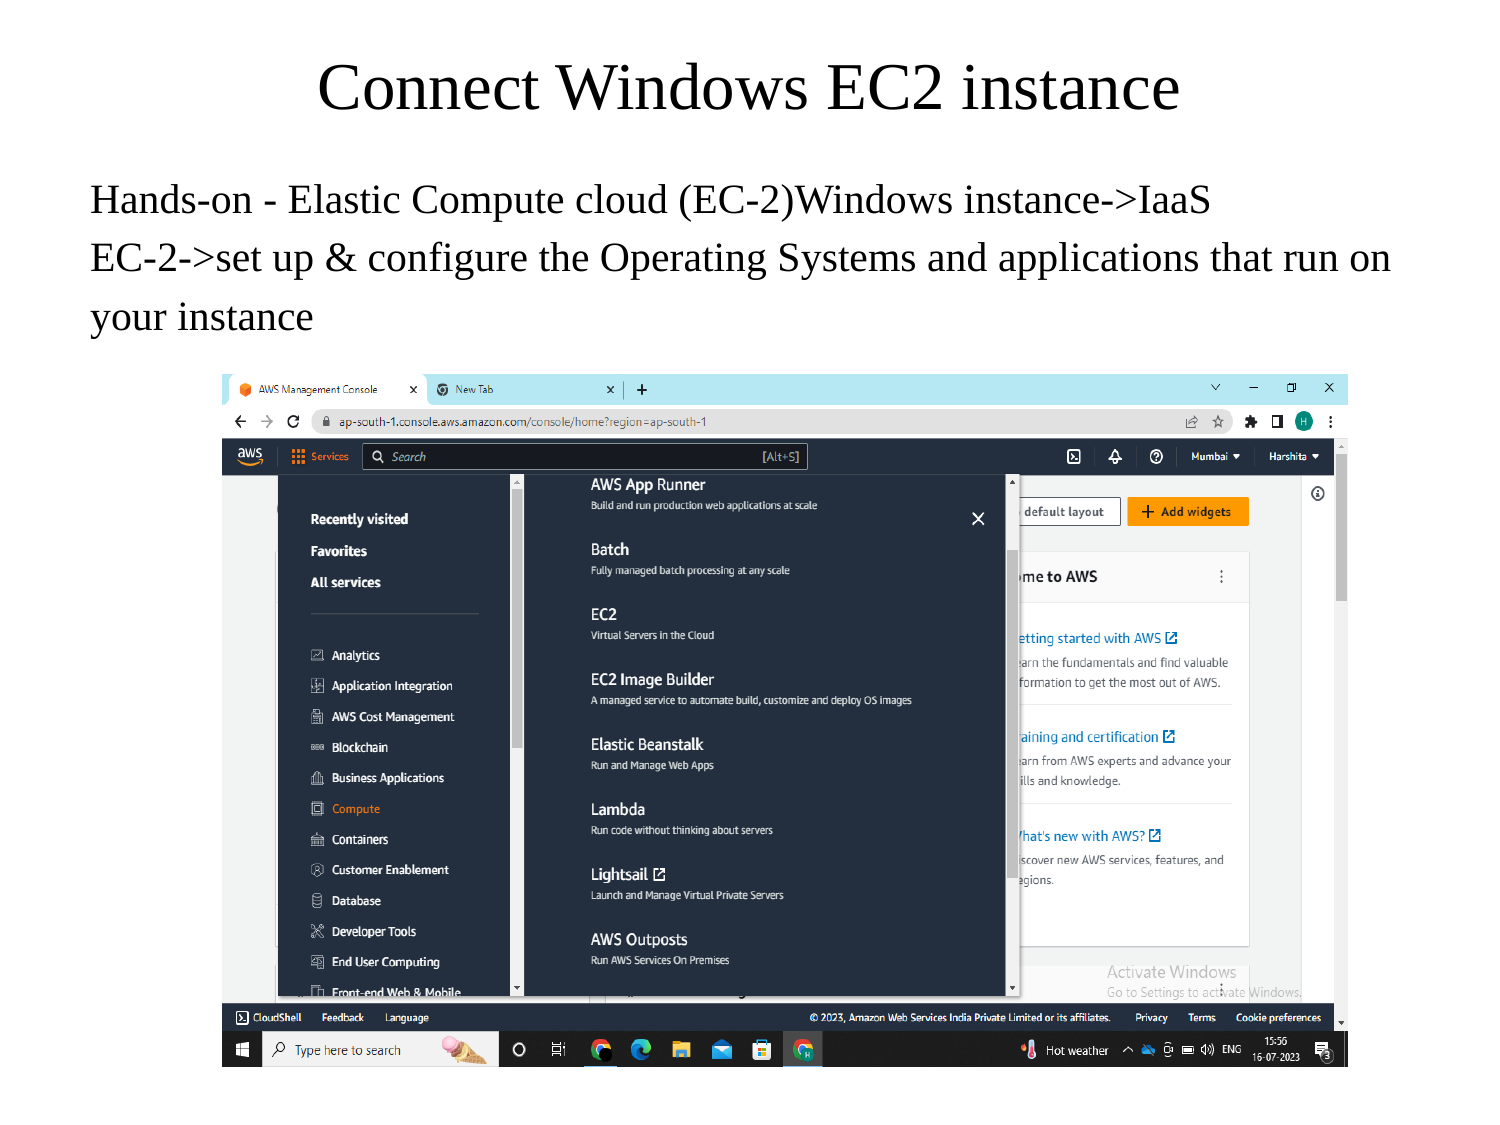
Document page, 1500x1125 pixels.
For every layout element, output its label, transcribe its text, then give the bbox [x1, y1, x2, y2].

title Connect Windows EC2 instance [75, 35, 1425, 164]
picture [222, 374, 1348, 1067]
list Hands-on - Elastic Compute cloud (EC-2)Windows instance->IaaS EC-2->set up & configure the Operating Systems and applications that run on your instance [75, 164, 1425, 1005]
